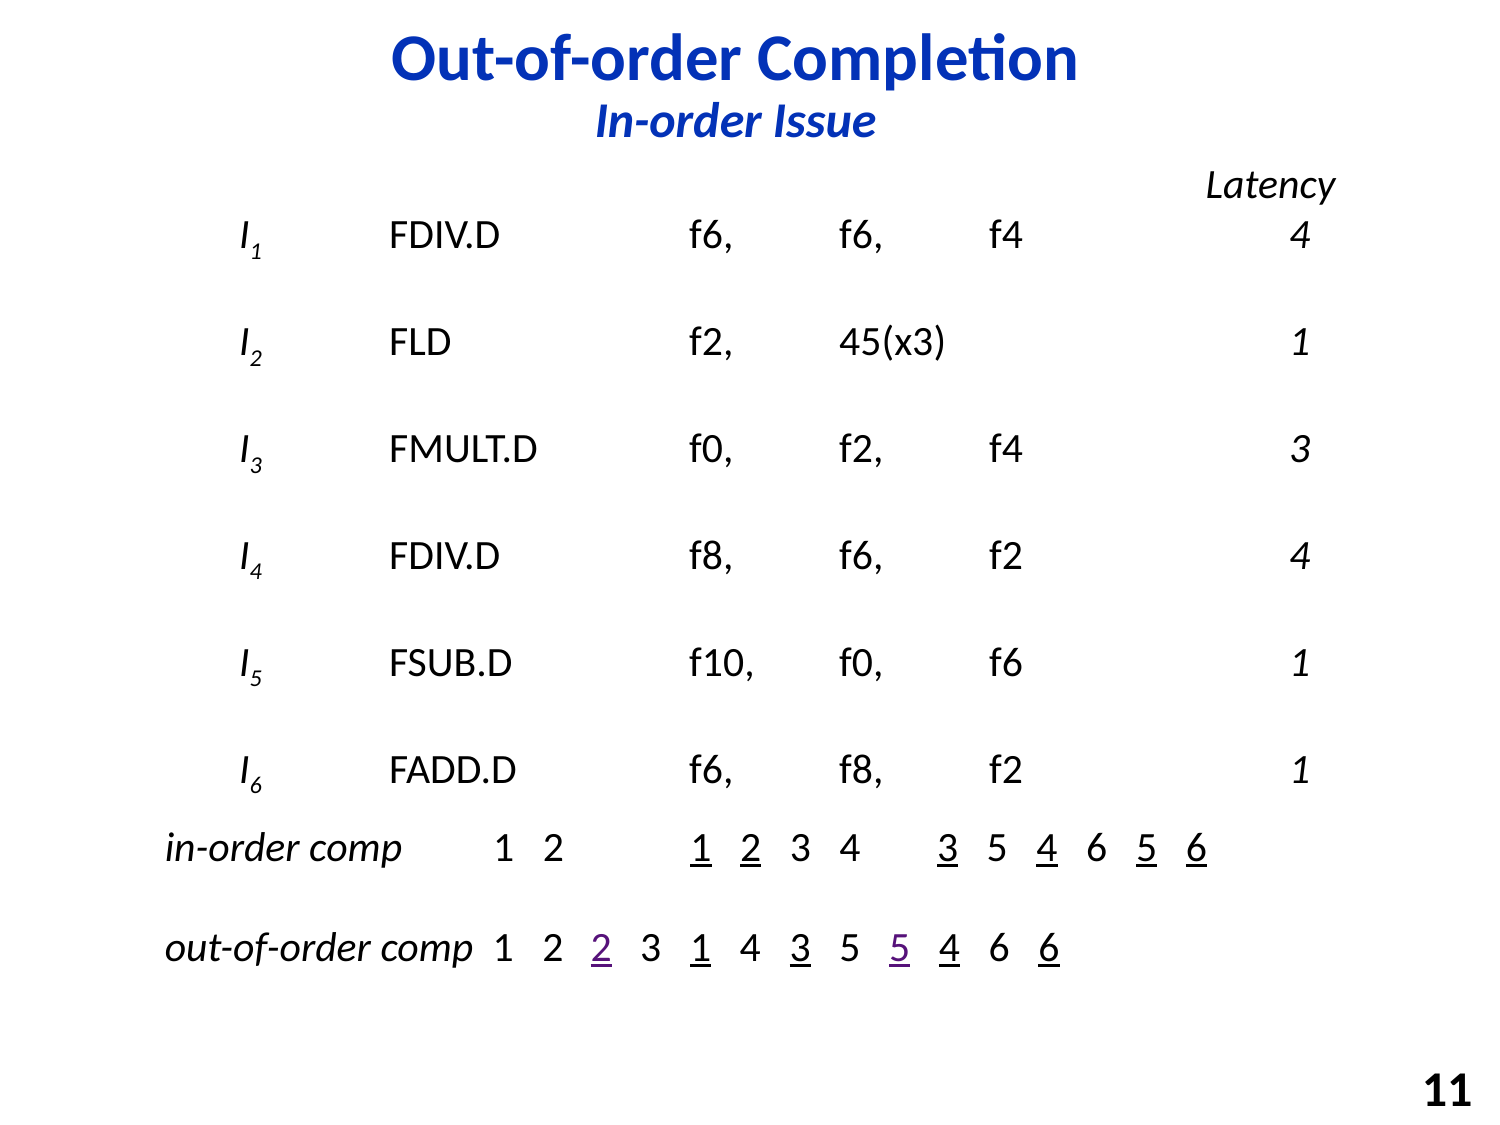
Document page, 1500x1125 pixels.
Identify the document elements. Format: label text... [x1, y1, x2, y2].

text_box 2 3 1 4 3 5 5 4 6 6 [575, 912, 1075, 978]
title Out-of-order Completion In-order Issue [137, 24, 1335, 147]
slide_number 11 [1174, 1062, 1488, 1111]
text_box 1 2 3 4 3 5 4 6 5 6 [675, 812, 1223, 878]
text_box in-order comp 1 2 out-of-order comp 1 2 [149, 812, 600, 978]
text_box Latency I1 FDIV.D f6, f6, f4 4 I2 FLD f2, 45(x3) 1 I3 FMULT.D f0, f2, f4 3 I4 FDIV.D f8, f6, f2 4 I5 FSUB.D f10, f0, f6 1 I6 FADD.D f6, f8, f2 1 [224, 149, 1351, 806]
